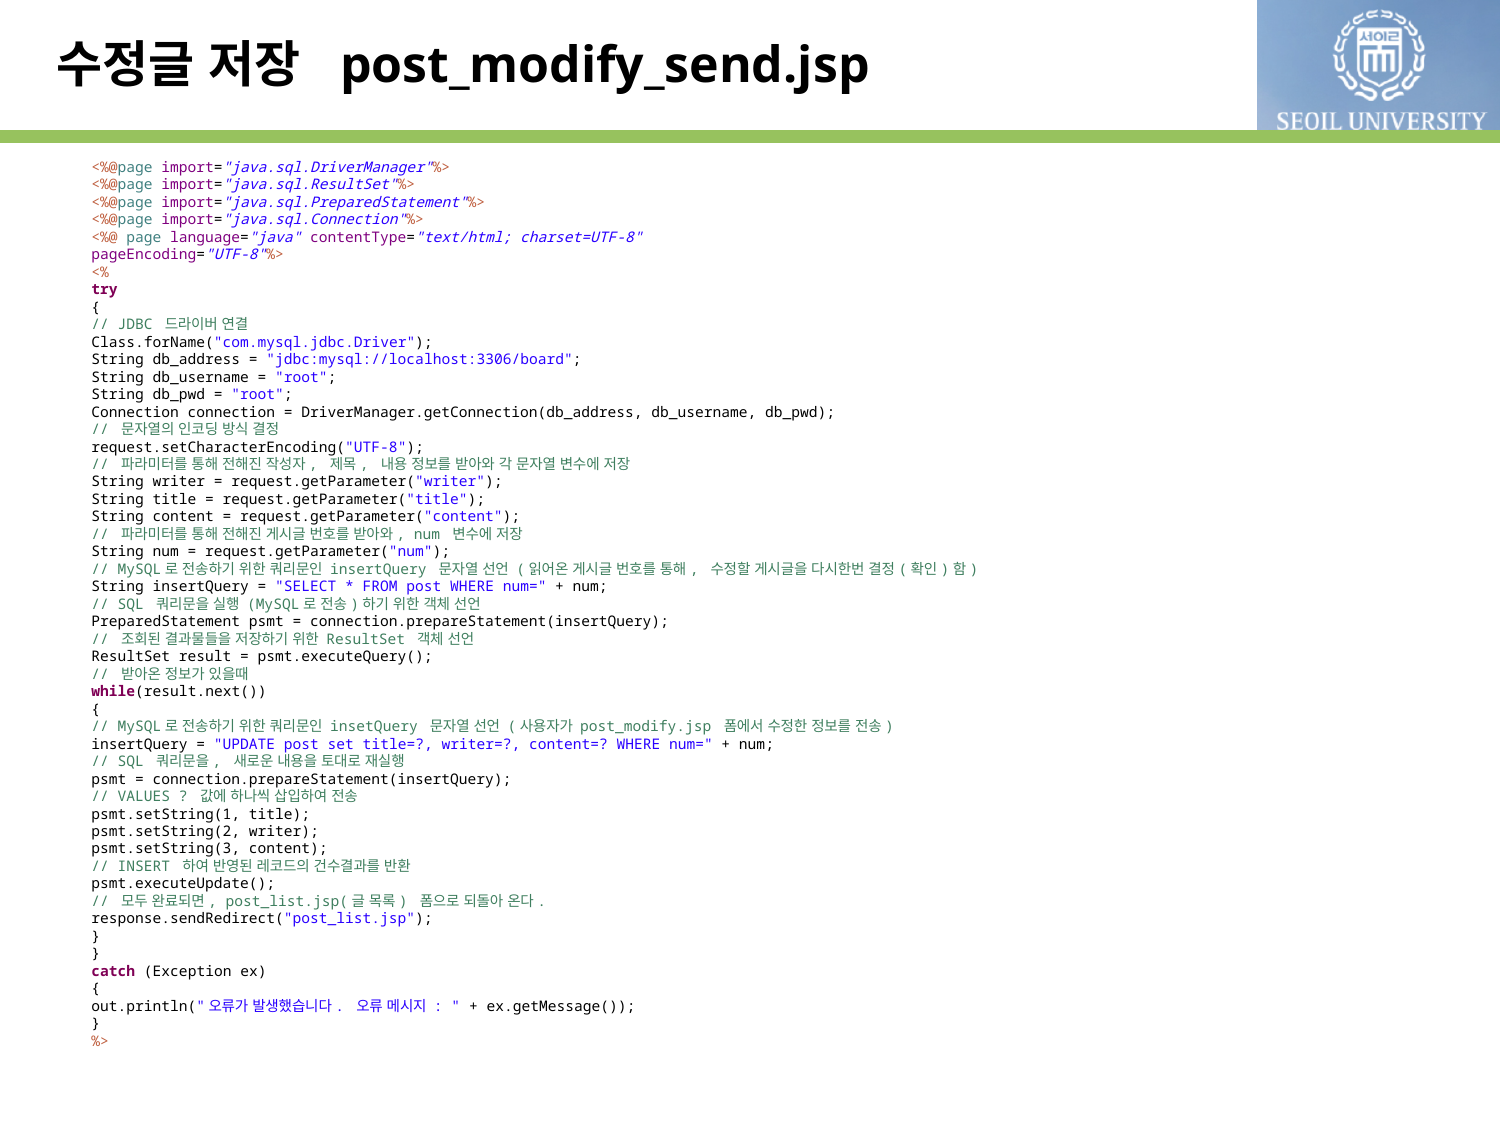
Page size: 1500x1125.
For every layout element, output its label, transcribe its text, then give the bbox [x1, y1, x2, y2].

title 수정글 저장 post_modify_send.jsp [40, 16, 1282, 108]
text_box <%@page import="java.sql.DriverManager"%> <%@page import="java.sql.ResultSet"%> <%@page import="java.sql.PreparedStatement"%> <%@page import="java.sql.Connection"%> <%@ page language="java" contentType="text/html; charset=UTF-8" pageEncoding="UTF-8"%> <% try { // JDBC 드라이버 연결 Class.forName("com.mysql.jdbc.Driver"); String db_address = "jdbc:mysql://localhost:3306/board"; String db_username = "root"; String db_pwd = "root"; Connection connection = DriverManager.getConnection(db_address, db_username, db_pwd); // 문자열의 인코딩 방식 결정 request.setCharacterEncoding("UTF-8"); // 파라미터를 통해 전해진 작성자, 제목, 내용 정보를 받아와 각 문자열 변수에 저장 String writer = request.getParameter("writer"); String title = request.getParameter("title"); String content = request.getParameter("content"); // 파라미터를 통해 전해진 게시글 번호를 받아와, num 변수에 저장 String num = request.getParameter("num"); // MySQL로 전송하기 위한 쿼리문인 insertQuery 문자열 선언 (읽어온 게시글 번호를 통해, 수정할 게시글을 다시한번 결정(확인)함) String insertQuery = "SELECT * FROM post WHERE num=" + num; // SQL 쿼리문을 실행 (MySQL로 전송)하기 위한 객체 선언 PreparedStatement psmt = connection.prepareStatement(insertQuery); // 조회된 결과물들을 저장하기 위한 ResultSet 객체 선언 ResultSet result = psmt.executeQuery(); // 받아온 정보가 있을때 while(result.next()) { // MySQL로 전송하기 위한 쿼리문인 insetQuery 문자열 선언 (사용자가 post_modify.jsp 폼에서 수정한 정보를 전송) insertQuery = "UPDATE post set title=?, writer=?, content=? WHERE num=" + num; // SQL 쿼리문을, 새로운 내용을 토대로 재실행 psmt = connection.prepareStatement(insertQuery); // VALUES ? 값에 하나씩 삽입하여 전송 psmt.setString(1, title); psmt.setString(2, writer); psmt.setString(3, content); // INSERT 하여 반영된 레코드의 건수결과를 반환 psmt.executeUpdate(); // 모두 완료되면, post_list.jsp(글 목록) 폼으로 되돌아 온다. response.sendRedirect("post_list.jsp"); } } catch (Exception ex) { out.println("오류가 발생했습니다. 오류 메시지 : " + ex.getMessage()); } %> [76, 150, 1069, 1057]
picture [1257, 0, 1500, 130]
